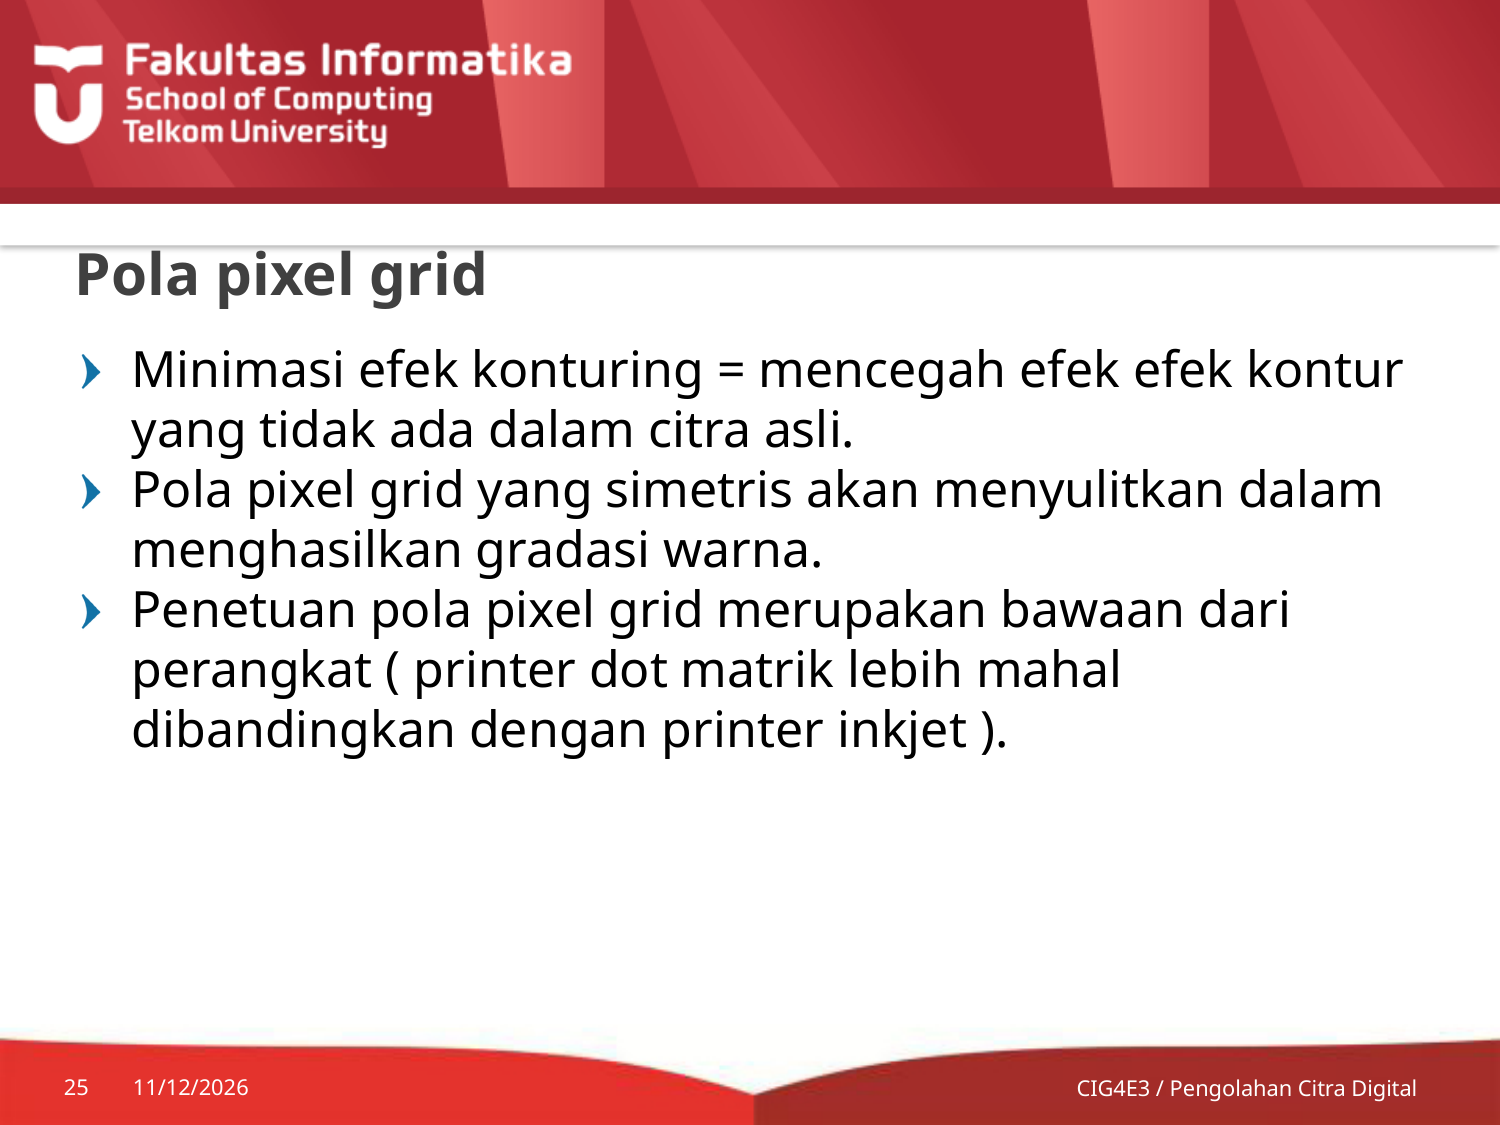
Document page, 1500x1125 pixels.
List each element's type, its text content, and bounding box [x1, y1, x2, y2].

picture [0, 1024, 1500, 1125]
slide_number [132, 1058, 403, 1119]
slide_number 25 [63, 1058, 123, 1119]
picture [75, 343, 104, 391]
picture [75, 463, 104, 511]
title Pola pixel grid [59, 219, 1426, 325]
picture [0, 0, 1500, 203]
picture [75, 583, 104, 631]
list Minimasi efek konturing = mencegah efek efek kontur yang tidak ada dalam citra asli. Pola pixel grid yang simetris akan menyulitkan dalam menghasilkan gradasi warna. Penetuan pola pixel grid merupakan bawaan dari perangkat ( printer dot matrik lebih mahal dibandingkan dengan printer inkjet ). [60, 329, 1426, 990]
